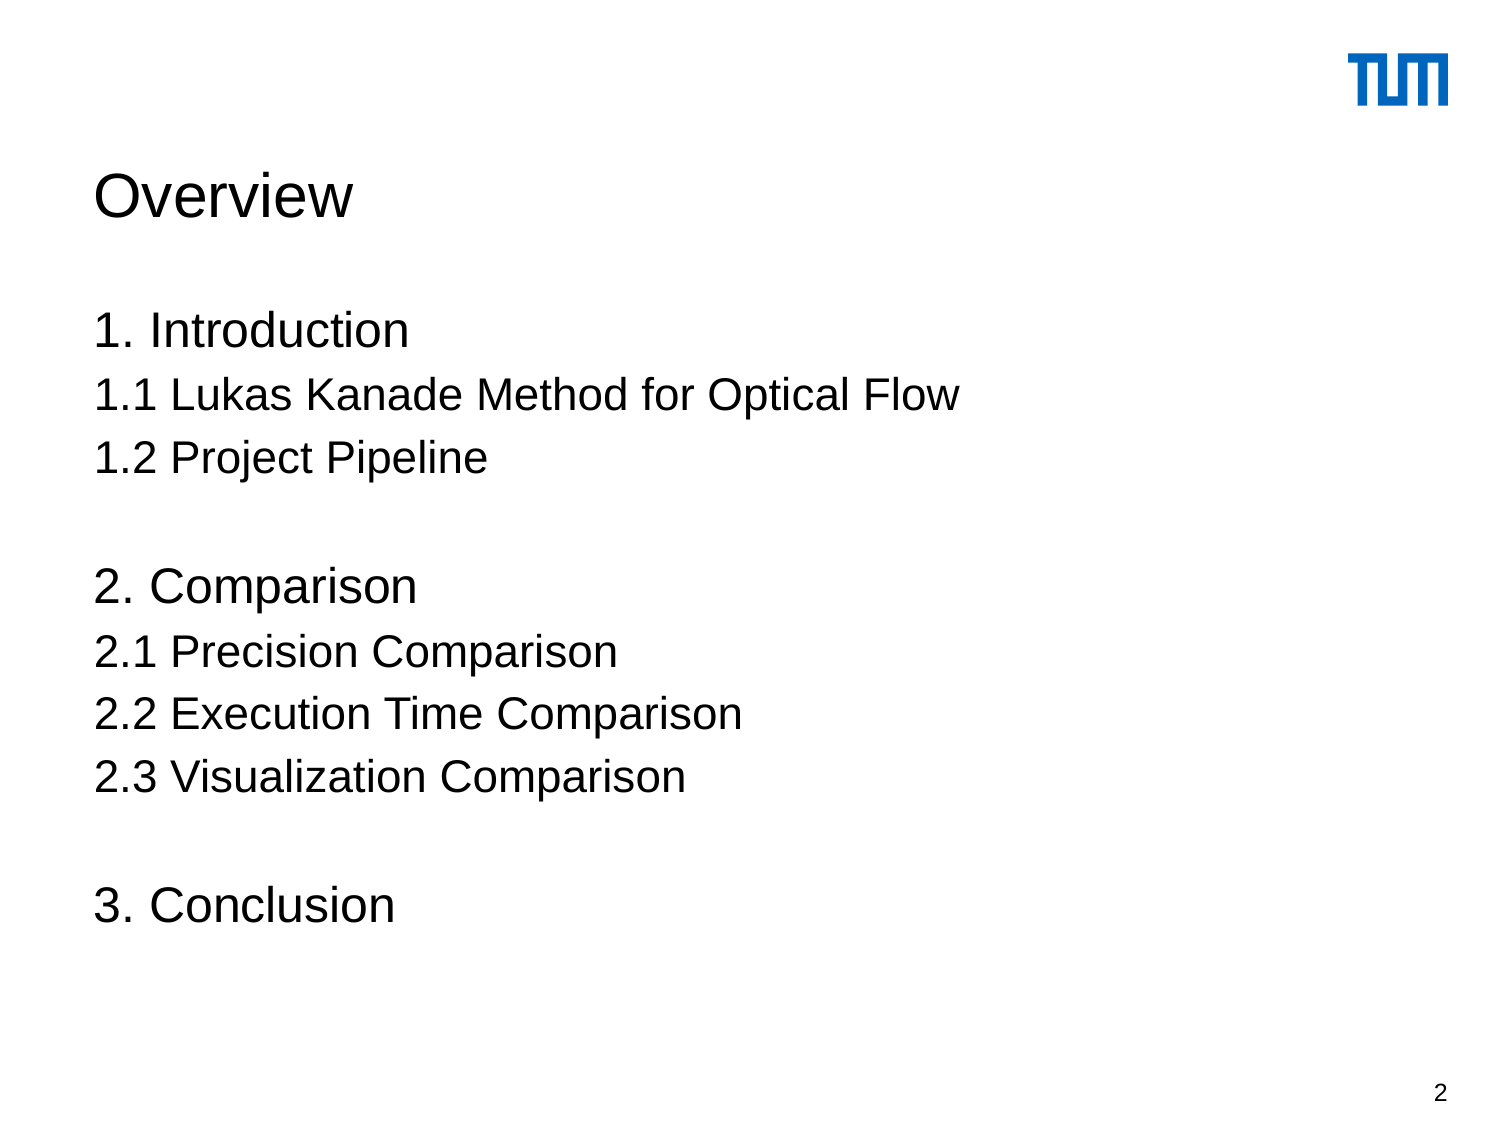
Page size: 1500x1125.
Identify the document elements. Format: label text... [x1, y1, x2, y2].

text_box Overview [93, 163, 1275, 231]
text_box 1 [1111, 1061, 1448, 1122]
text_box 1. Introduction 1.1 Lukas Kanade Method for Optical Flow 1.2 Project Pipeline 2. Comparison 2.1 Precision Comparison 2.2 Execution Time Comparison 2.3 Visualization Comparison 3. Conclusion [93, 289, 1409, 990]
